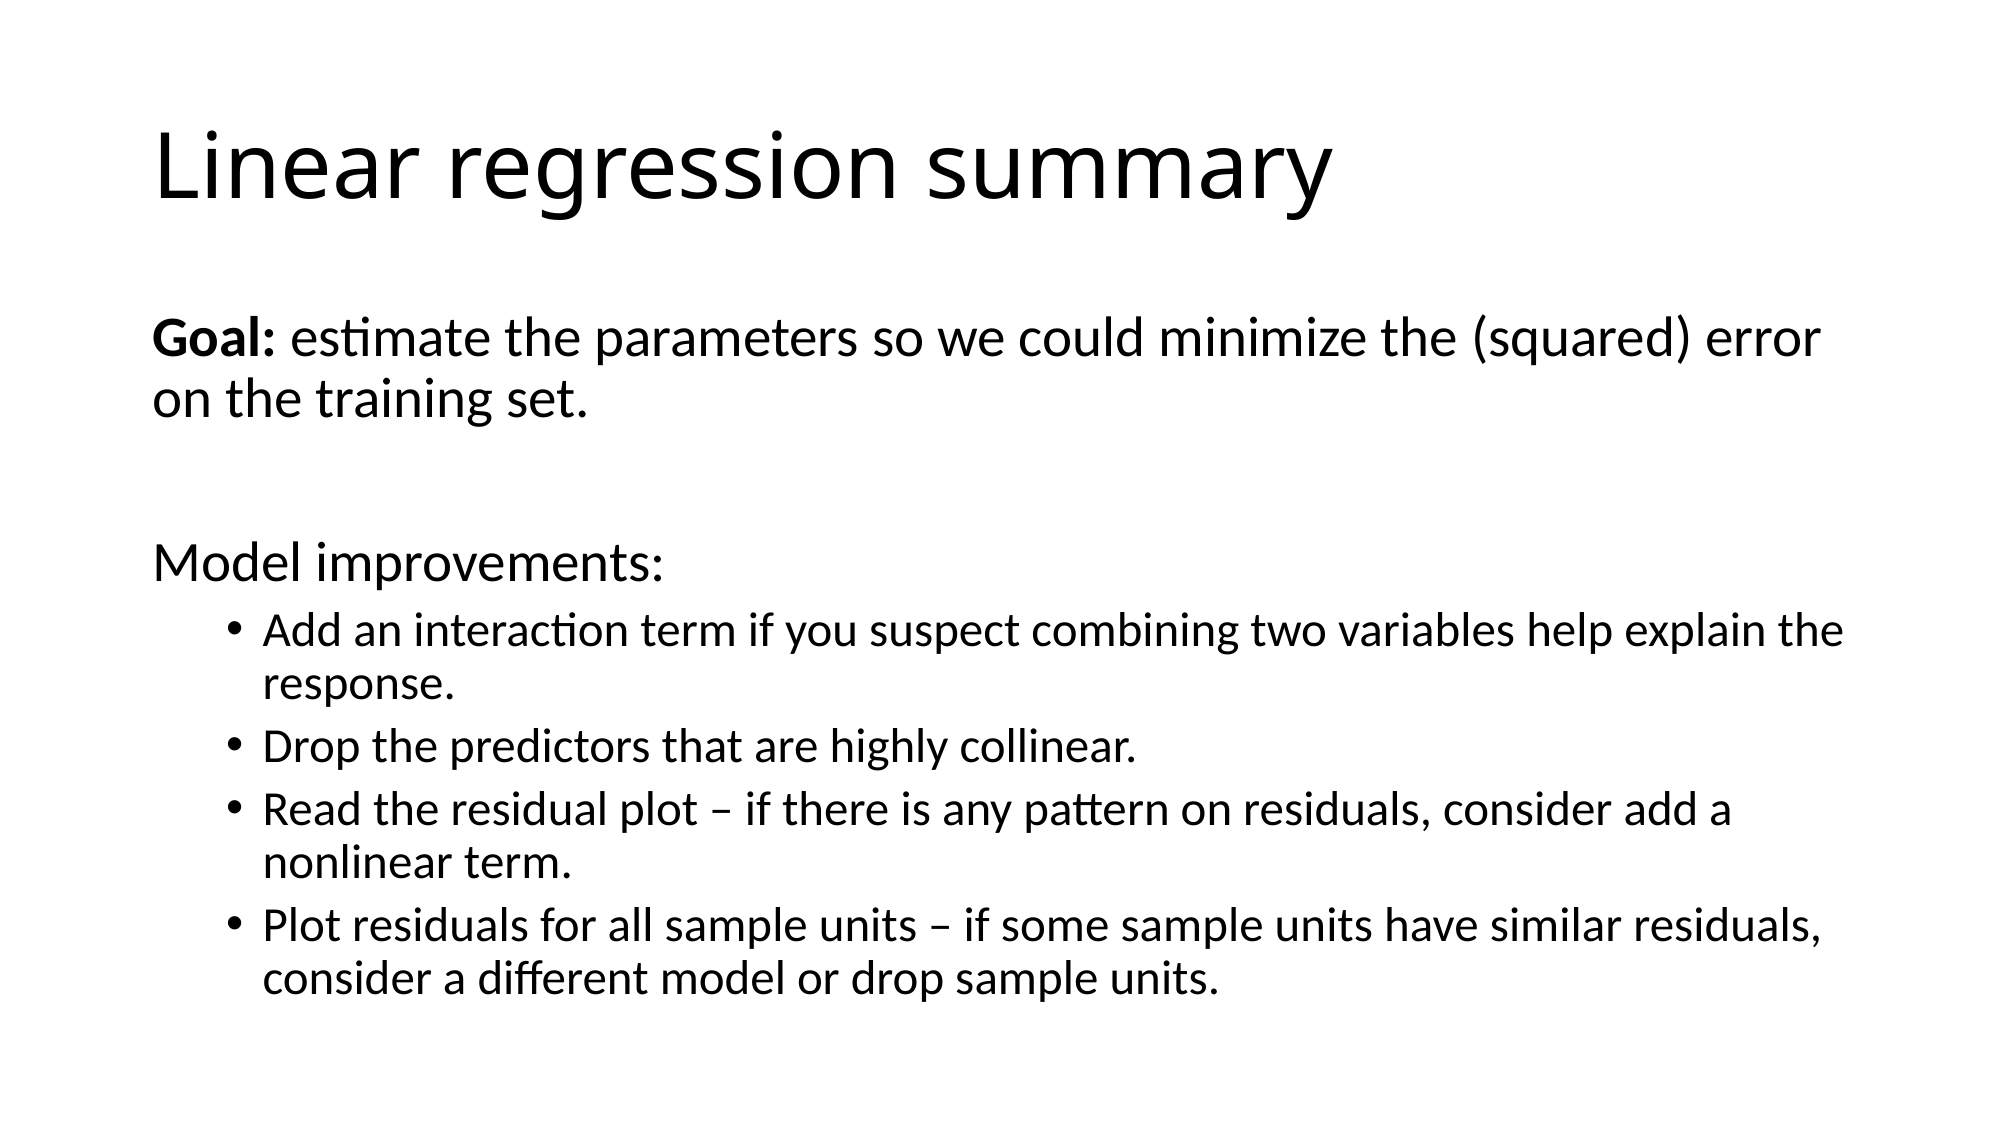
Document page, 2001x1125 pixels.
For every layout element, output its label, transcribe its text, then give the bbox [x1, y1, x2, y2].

list Goal: estimate the parameters so we could minimize the (squared) error on the training set. Model improvements: Add an interaction term if you suspect combining two variables help explain the response. Drop the predictors that are highly collinear. Read the residual plot – if there is any pattern on residuals, consider add a nonlinear term. Plot residuals for all sample units – if some sample units have similar residuals, consider a different model or drop sample units. [137, 299, 1863, 1014]
title Linear regression summary [137, 59, 1863, 278]
